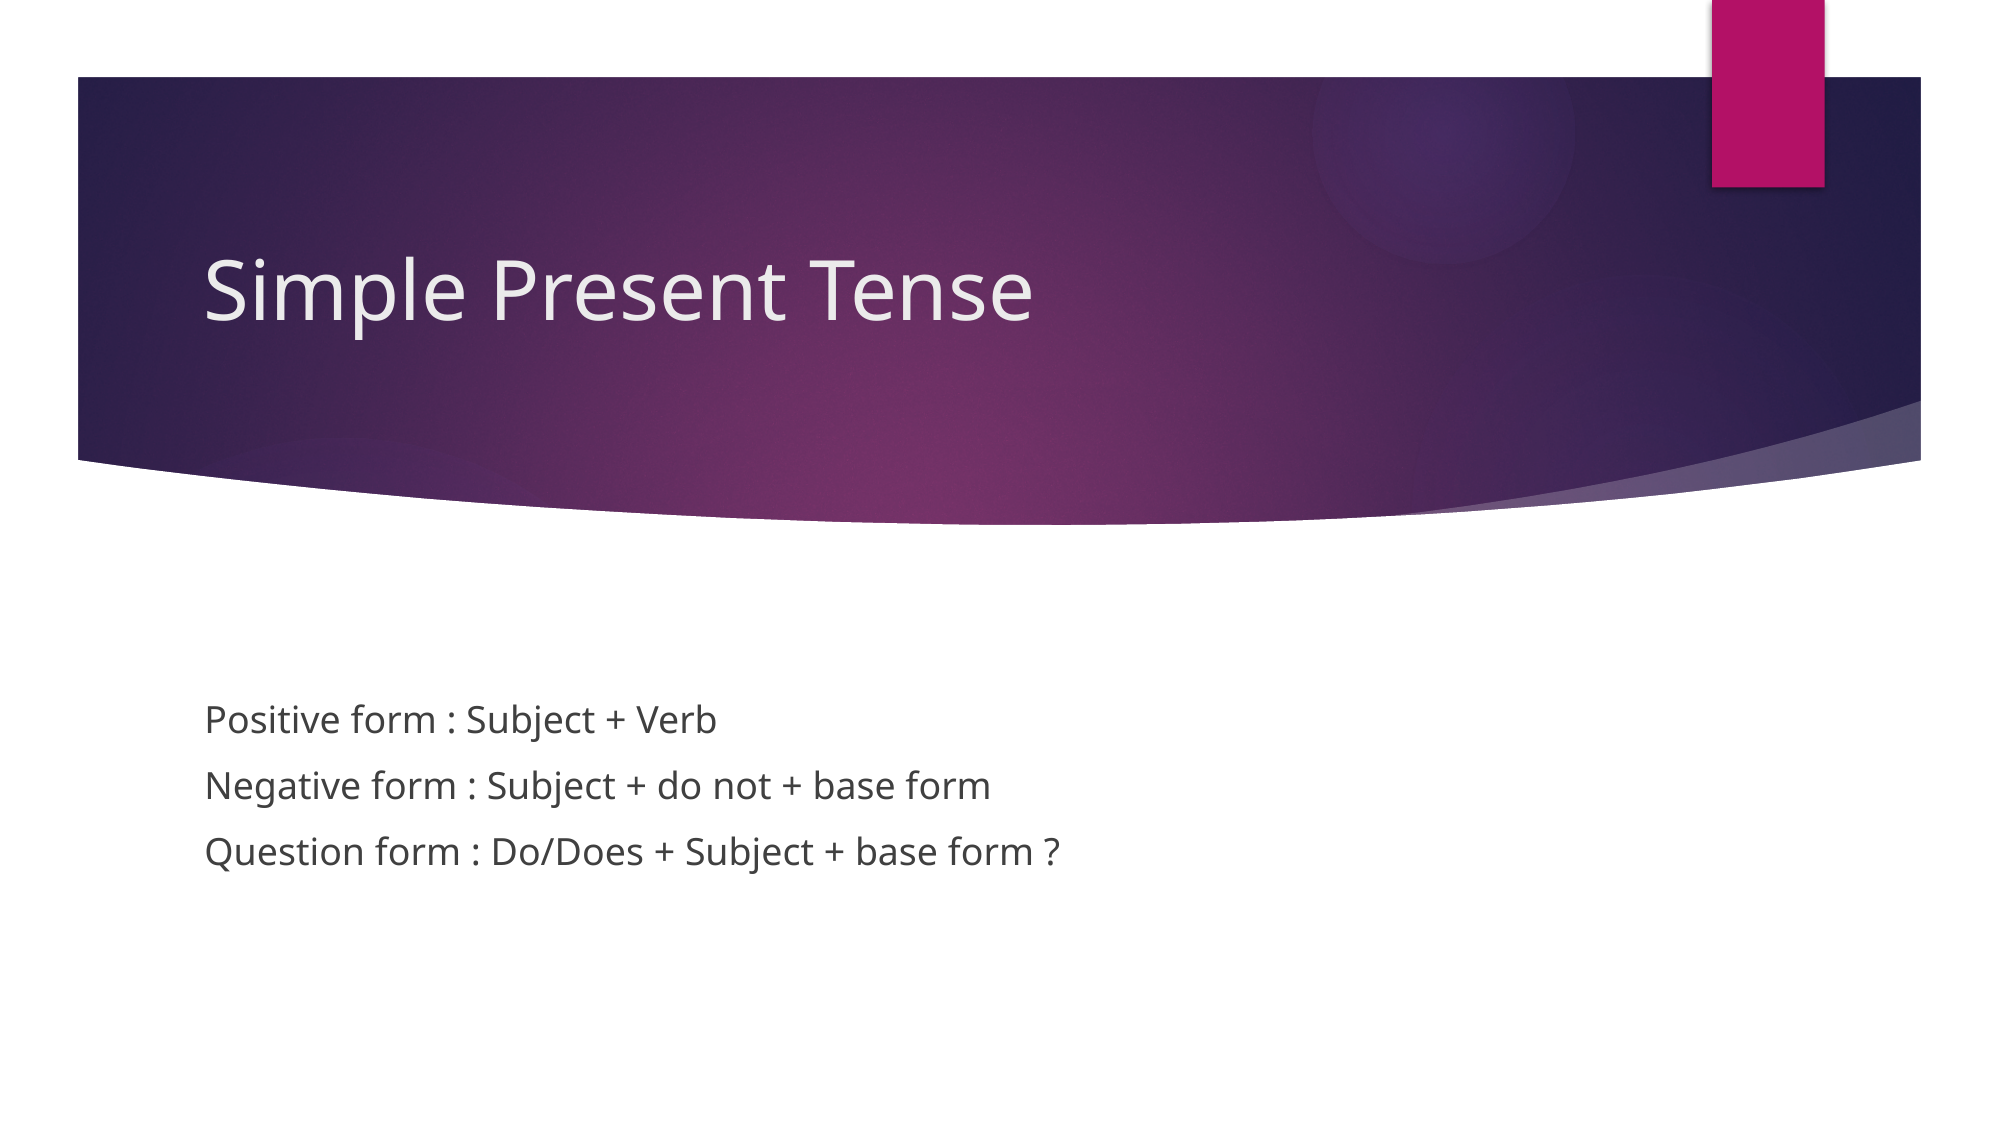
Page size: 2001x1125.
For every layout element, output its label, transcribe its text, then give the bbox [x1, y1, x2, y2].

list Positive form : Subject + Verb Negative form : Subject + do not + base form Question form : Do/Does + Subject + base form ? [189, 581, 1638, 988]
title Simple Present Tense [188, 174, 1638, 400]
